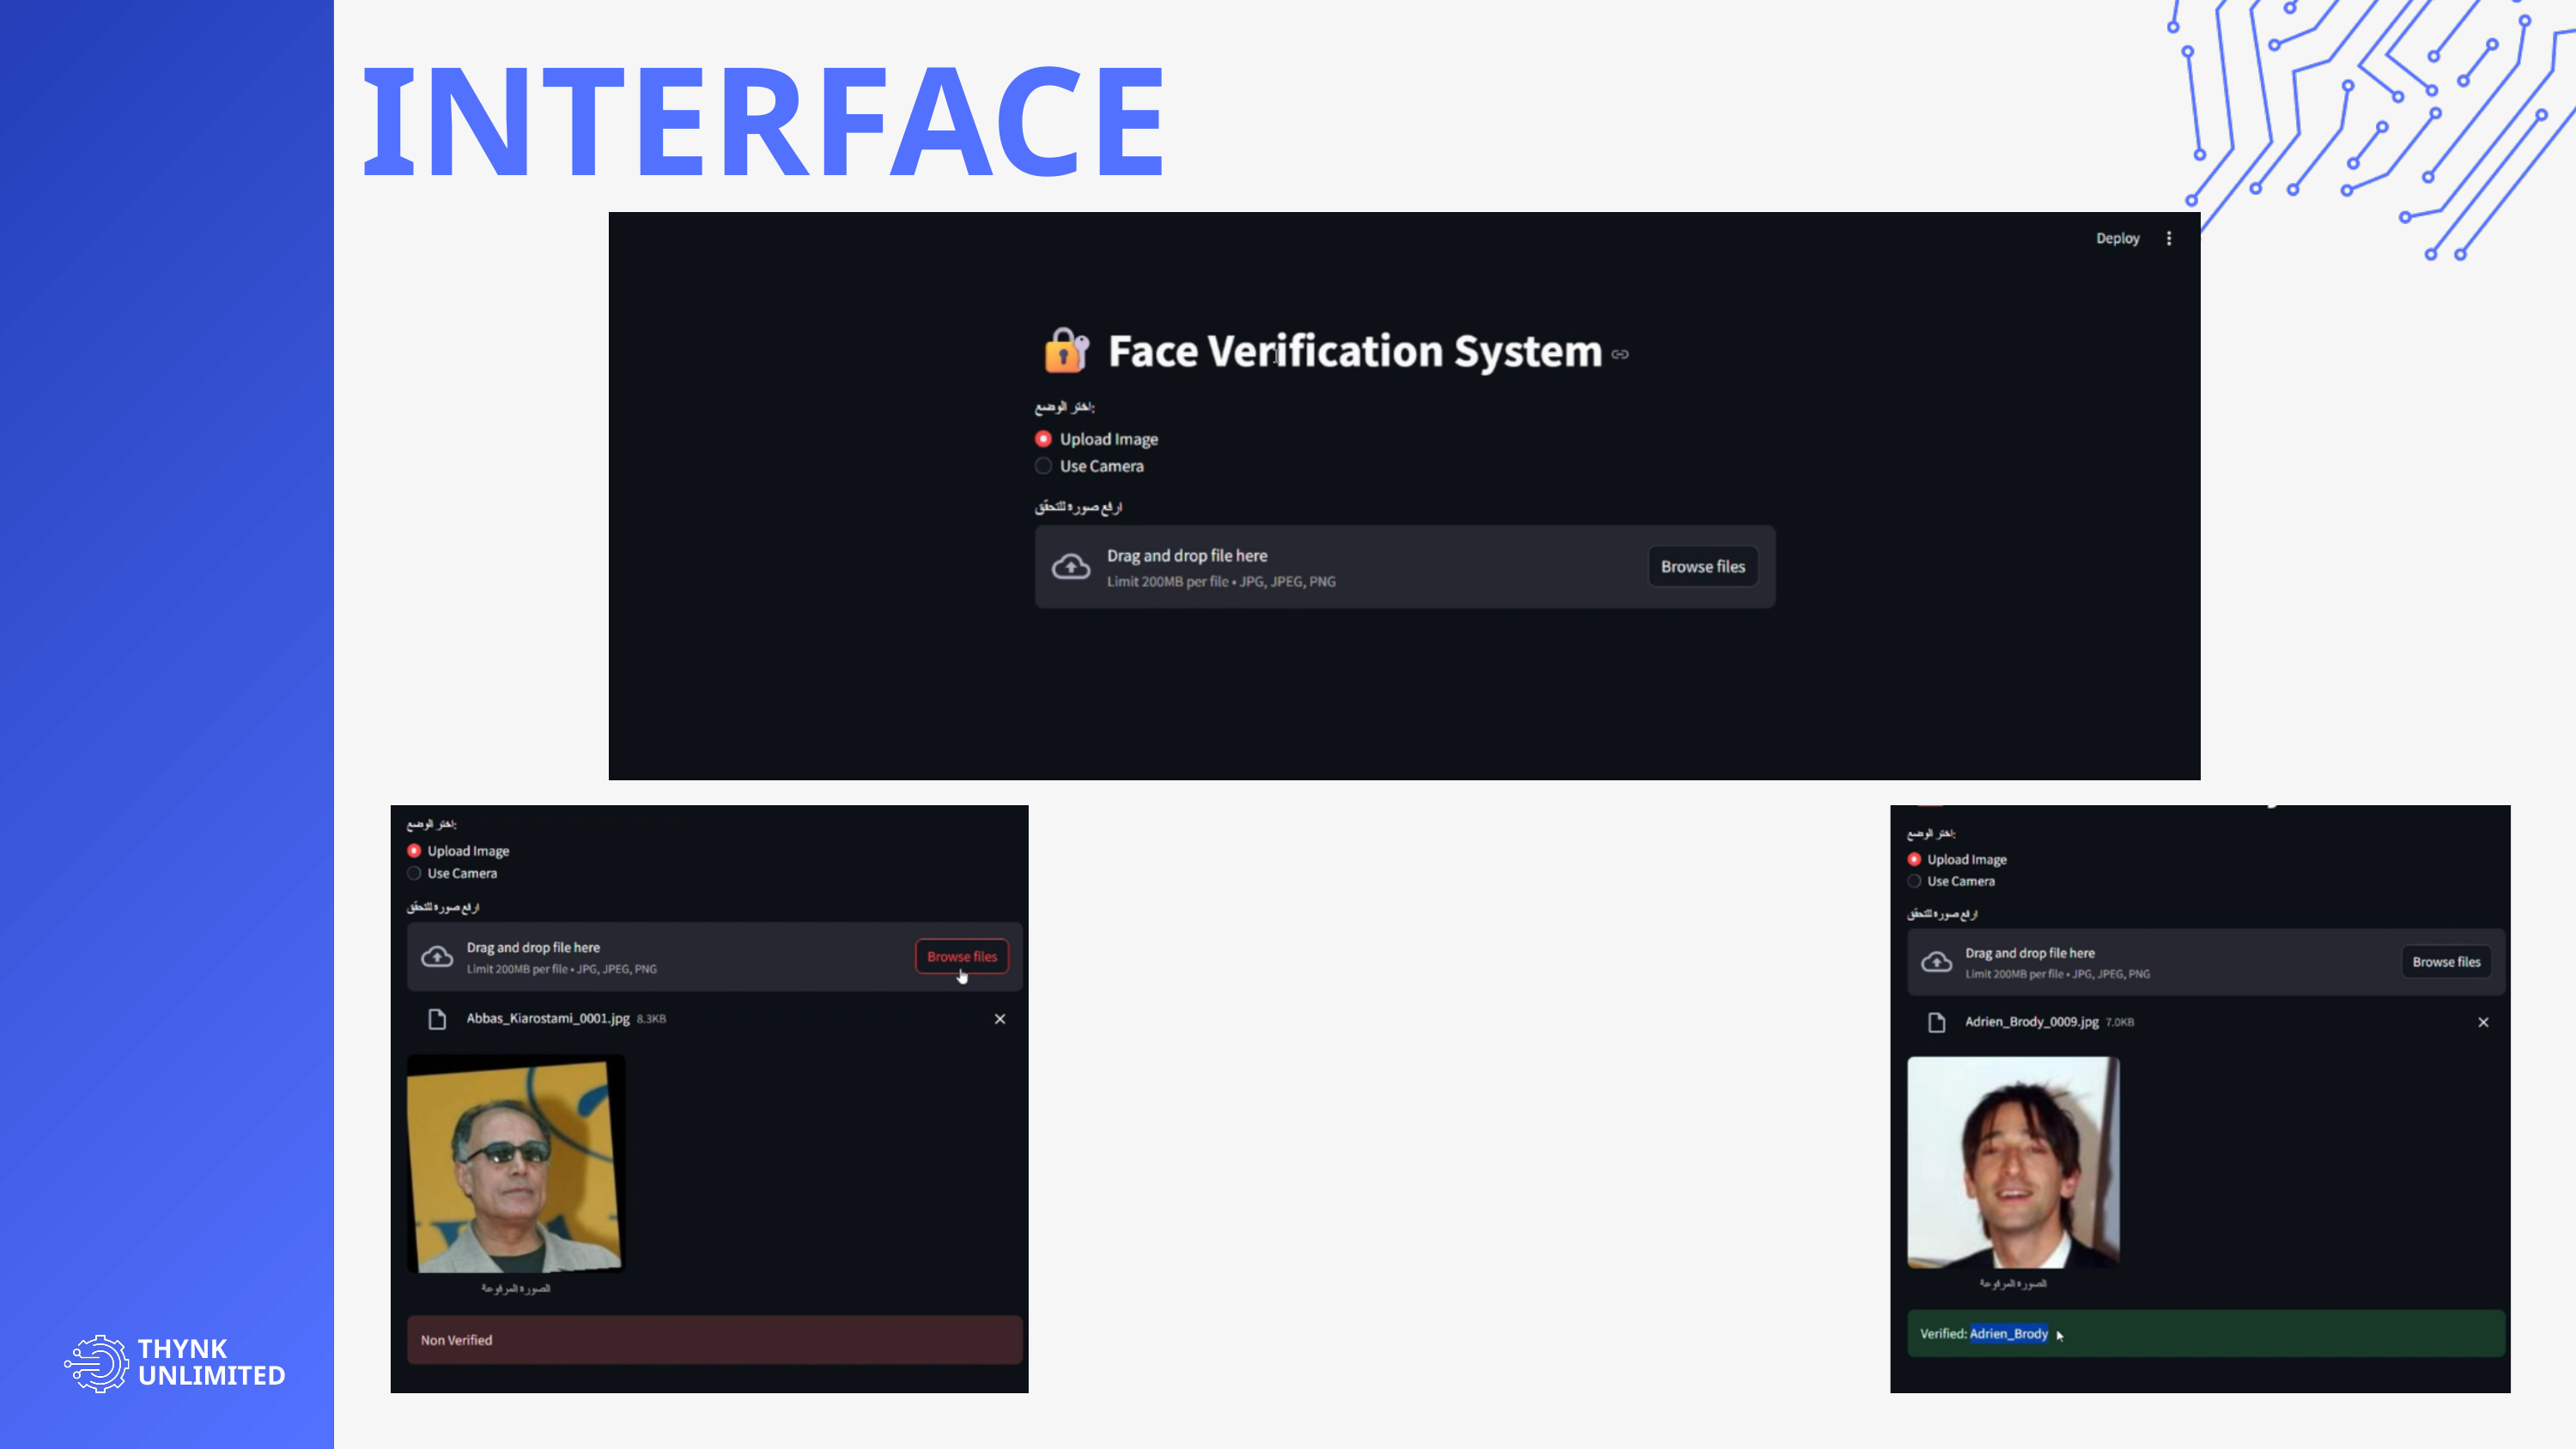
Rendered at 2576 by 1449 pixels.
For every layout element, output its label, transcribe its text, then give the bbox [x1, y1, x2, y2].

text_box INTERFACE [360, 47, 1185, 206]
text_box [391, 805, 1029, 1393]
text_box [609, 212, 2201, 780]
text_box [1890, 805, 2512, 1393]
text_box [2166, 0, 2576, 263]
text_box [0, 0, 334, 1449]
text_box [64, 1335, 304, 1393]
